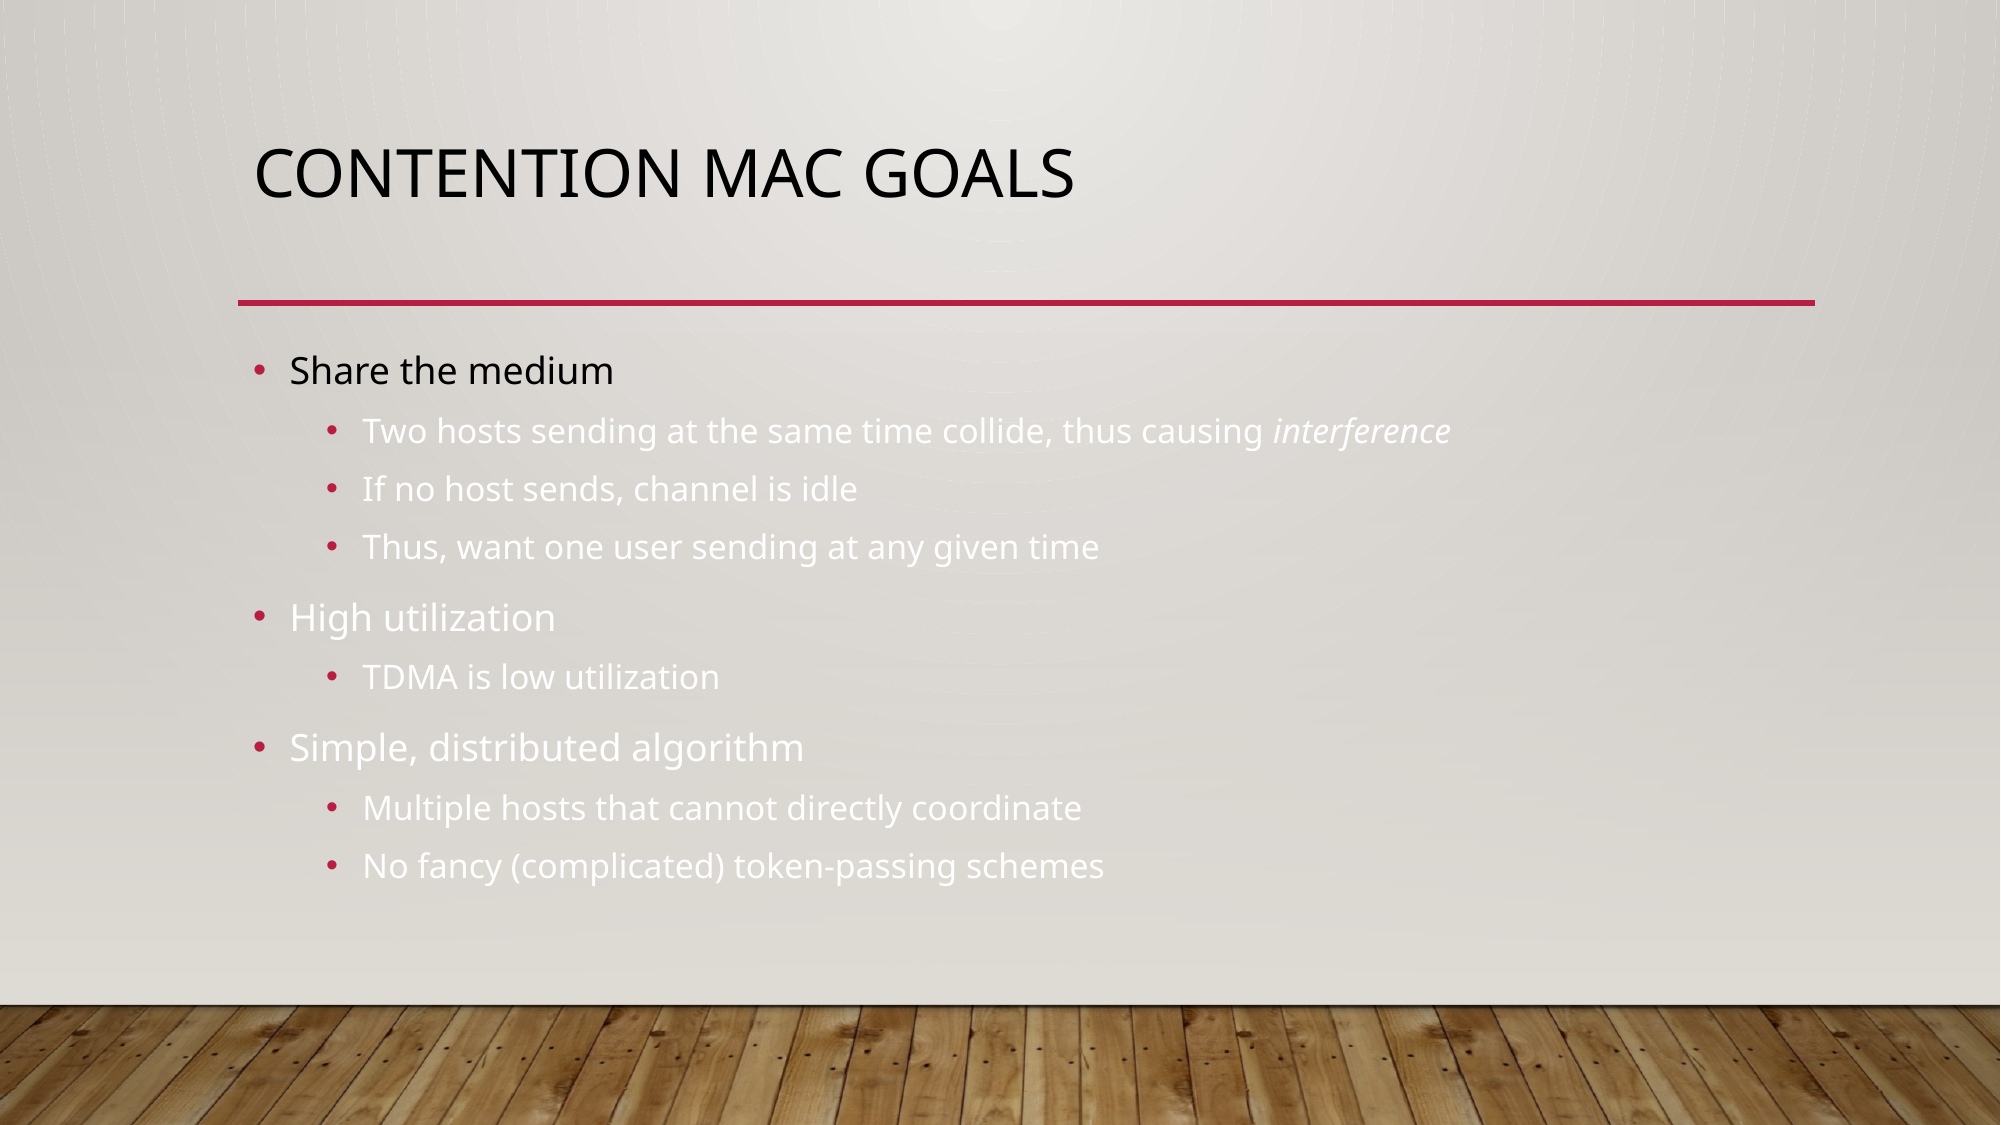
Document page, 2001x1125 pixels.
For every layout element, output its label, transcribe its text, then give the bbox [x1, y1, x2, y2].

list Share the medium Two hosts sending at the same time collide, thus causing interference If no host sends, channel is idle Thus, want one user sending at any given time High utilization TDMA is low utilization Simple, distributed algorithm Multiple hosts that cannot directly coordinate No fancy (complicated) token-passing schemes [238, 330, 1814, 897]
picture [0, 1005, 2000, 1125]
title Contention MAC Goals [238, 131, 1814, 305]
